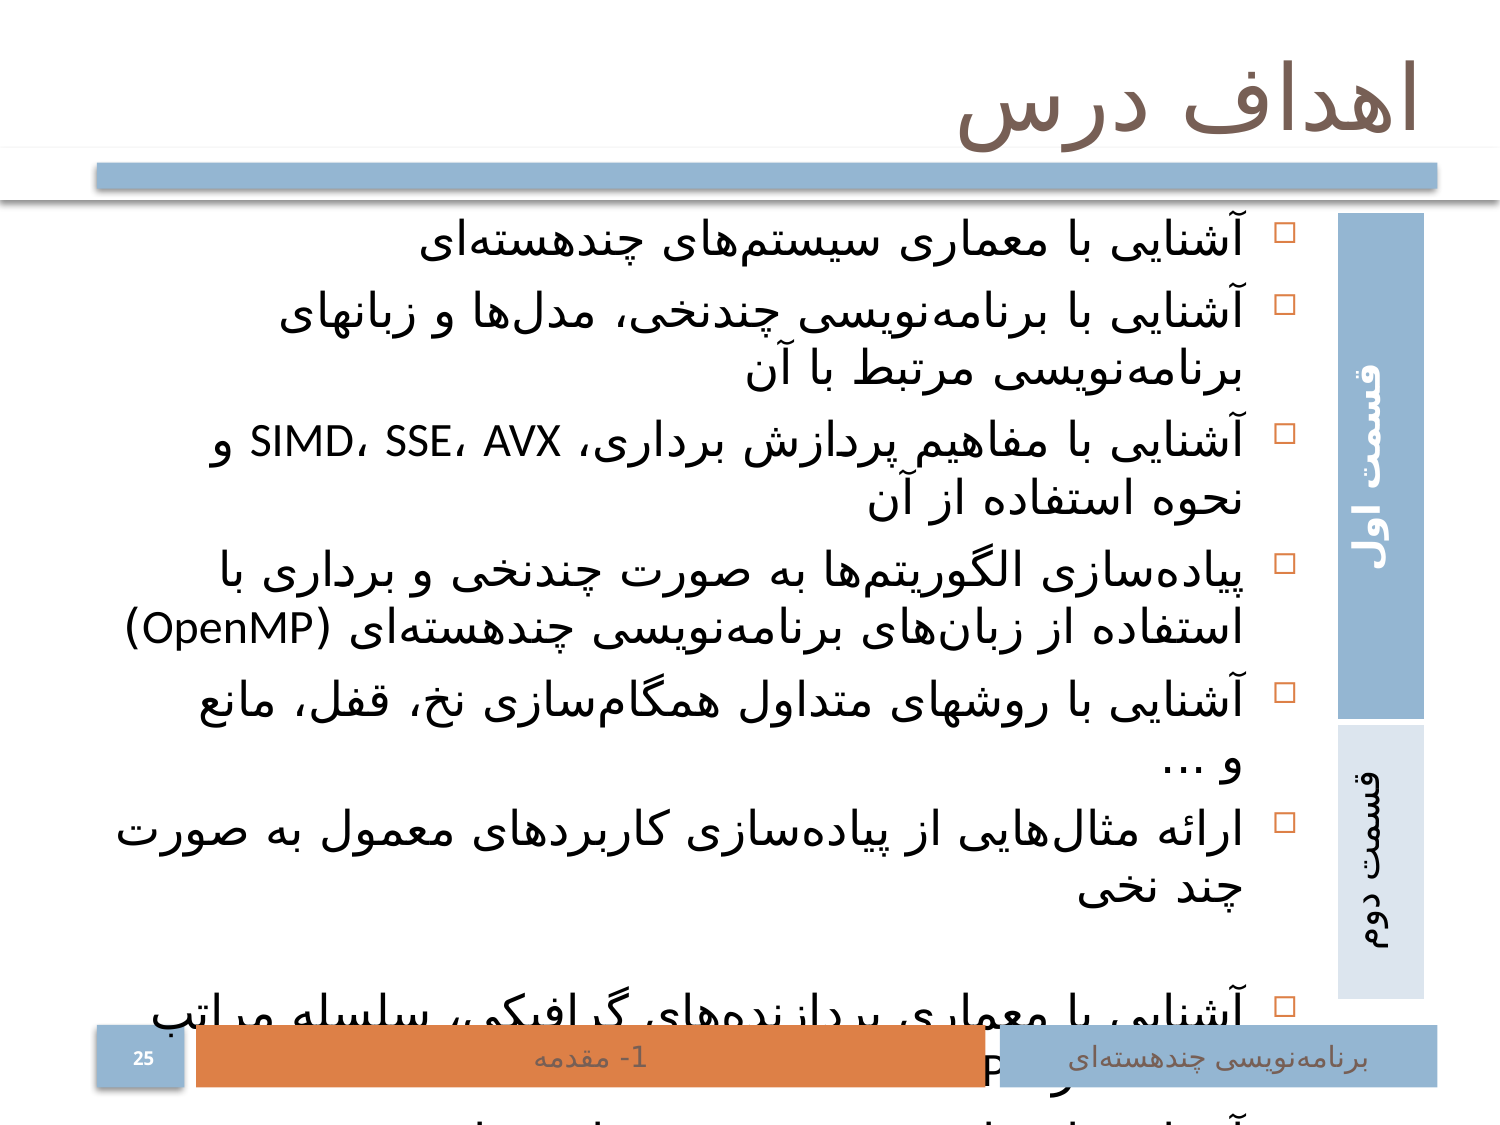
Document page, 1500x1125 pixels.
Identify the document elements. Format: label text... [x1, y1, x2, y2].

slide_number 25 [99, 1038, 188, 1079]
list آشنایی با معماری سیستم‌های چند‌هسته‌ای آشنایی با برنامه‌نویسی چندنخی، مدل‌ها و زبانهای برنامه‌نویسی مرتبط با آن آشنایی با مفاهیم پردازش برداری، SIMD، SSE، AVX و نحوه استفاده از آن پیاده‌سازی الگوریتم‌ها به صورت چند‌نخی و برداری با استفاده از زبان‌های برنامه‌نویسی چند‌هسته‌ای (OpenMP) آشنایی با روشهای متداول همگام‌سازی نخ، قفل، مانع و ... ارائه مثال‌هایی از پیاده‌سازی کاربردهای معمول به صورت چند نخی آشنایی با معماری پردازنده‌های گرافیکی، سلسله مراتب حافظه در GPU آشنایی با برنامه‌نویسی GPU و زبان برنامه‌نویسی CUDA ارائه مثال‌هایی از پیاده‌سازی کاربردهای معمول در GPU [100, 200, 1313, 1000]
footer 1- مقدمه [196, 1025, 986, 1088]
slide_number برنامه‌نویسی چند‌هسته‌ای [999, 1025, 1438, 1088]
table_header قسمت اول [1338, 213, 1424, 719]
title اهداف درس [100, 37, 1438, 150]
table_cell قسمت دوم [1338, 725, 1424, 999]
